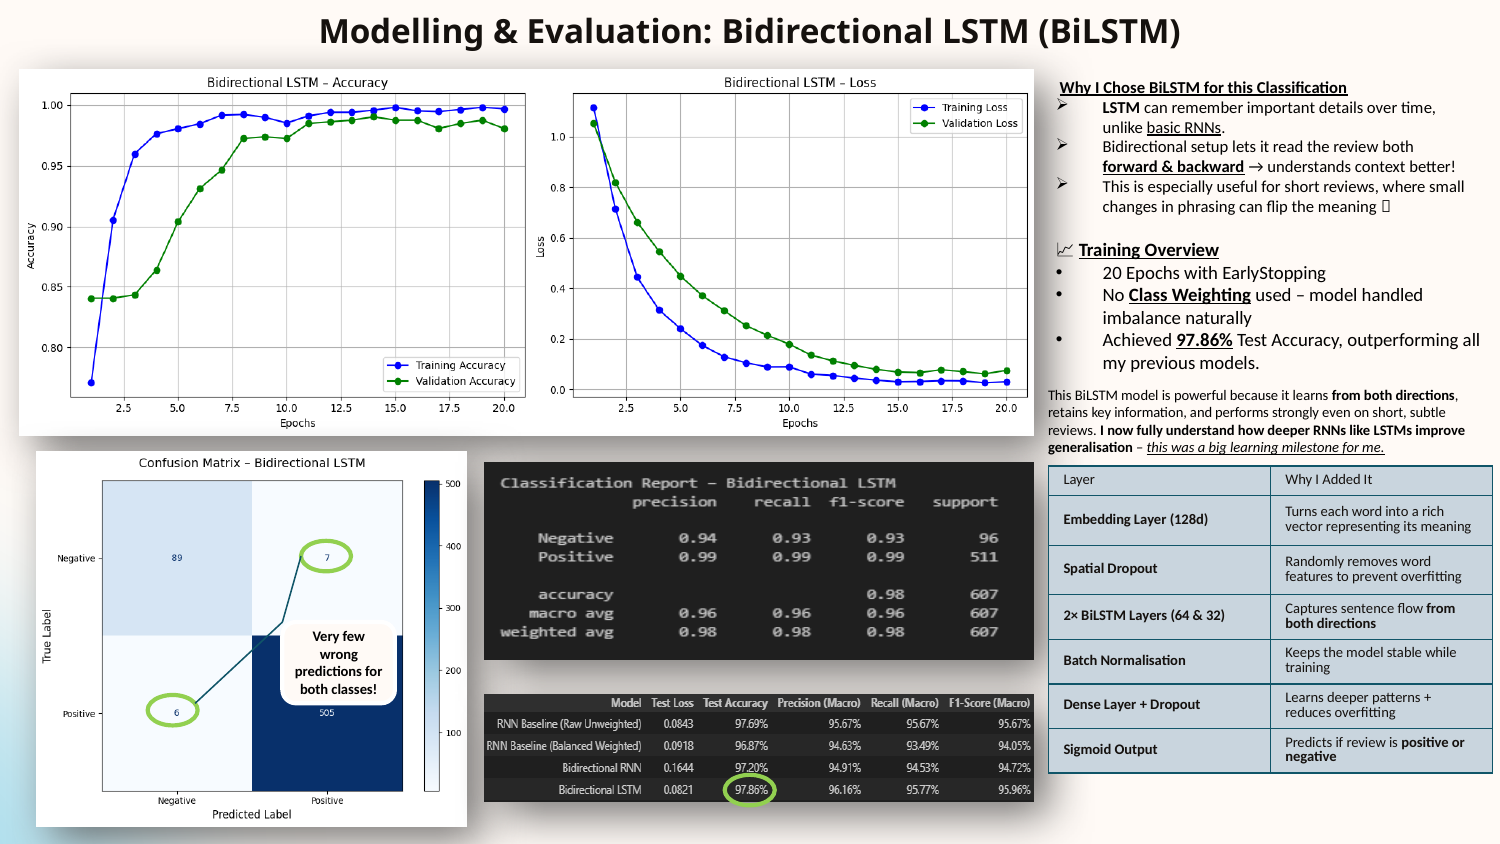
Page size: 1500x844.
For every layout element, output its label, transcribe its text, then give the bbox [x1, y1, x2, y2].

picture [0, 68, 1034, 844]
table_header Why I Added It [1271, 467, 1492, 495]
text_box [282, 555, 302, 623]
table_cell Dense Layer + Dropout [1049, 685, 1270, 728]
text_box 📈 Training Overview 20 Epochs with EarlyStopping No Class Weighting used – model handled imbalance naturally Achieved 97.86% Test Accuracy, outperforming all my previous models. [1041, 230, 1500, 403]
table_cell Keeps the model stable while training [1271, 640, 1492, 683]
table_cell Learns deeper patterns + reduces overfitting [1271, 685, 1492, 728]
table_cell Batch Normalisation [1049, 640, 1270, 683]
table_cell Spatial Dropout [1049, 546, 1270, 594]
table_header Layer [1049, 467, 1270, 495]
table_cell Embedding Layer (128d) [1049, 496, 1270, 545]
text_box Modelling & Evaluation: Bidirectional LSTM (BiLSTM) [58, 0, 1442, 69]
text_box Why I Chose BiLSTM for this Classification LSTM can remember important details over time, unlike basic RNNs. Bidirectional setup lets it read the review both forward & backward → understands context better! This is especially useful for short reviews, where small changes in phrasing can flip the meaning  [1041, 69, 1485, 224]
text_box This BiLSTM model is powerful because it learns from both directions, retains key information, and performs strongly even on short, subtle reviews. I now fully understand how deeper RNNs like LSTMs improve generalisation – this was a big learning milestone for me. [1033, 378, 1493, 463]
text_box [194, 621, 283, 704]
table_cell 2× BiLSTM Layers (64 & 32) [1049, 595, 1270, 639]
table_cell Randomly removes word features to prevent overfitting [1271, 546, 1492, 594]
table_cell Sigmoid Output [1049, 729, 1270, 772]
table_cell Captures sentence flow from both directions [1271, 595, 1492, 639]
table_cell Turns each word into a rich vector representing its meaning [1271, 496, 1492, 545]
table_cell Predicts if review is positive or negative [1271, 729, 1492, 772]
